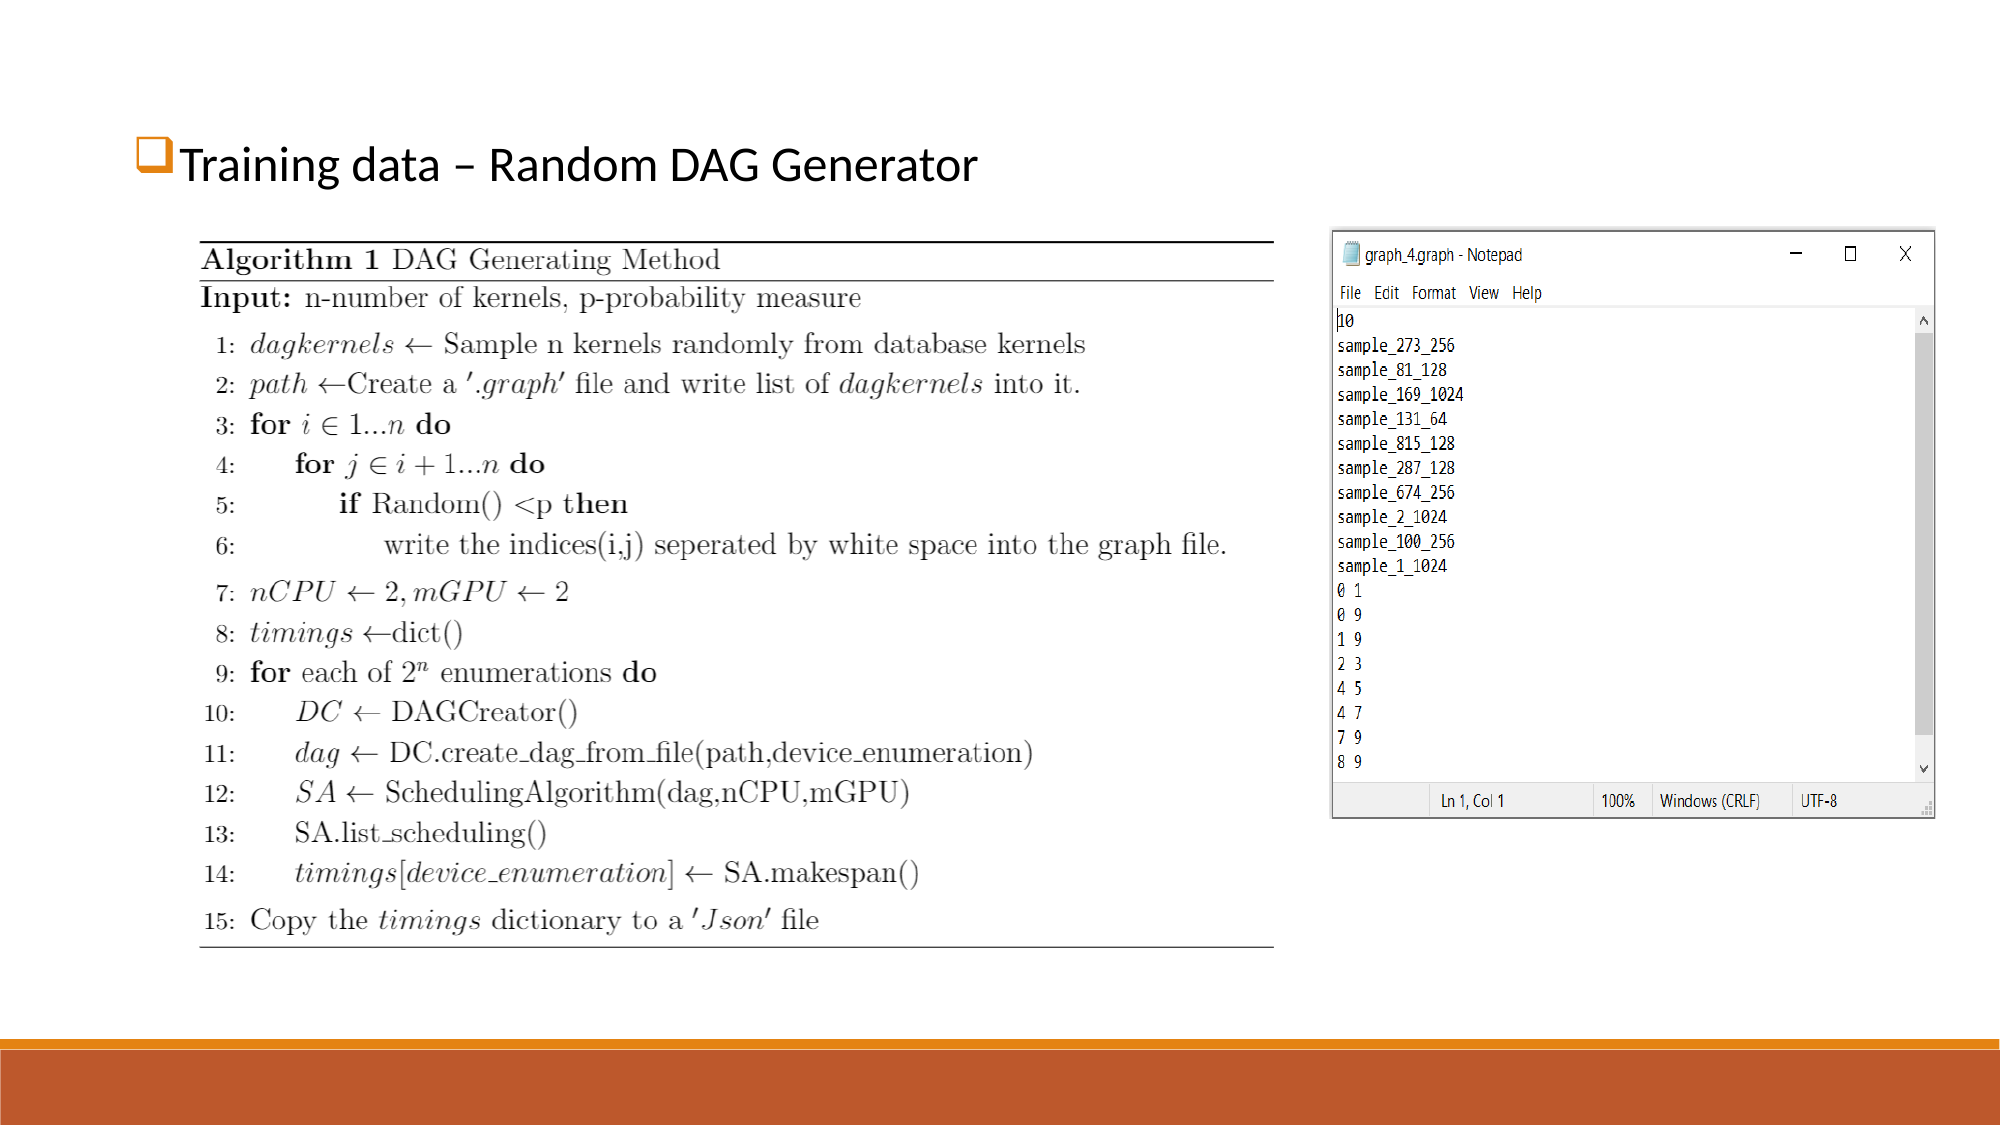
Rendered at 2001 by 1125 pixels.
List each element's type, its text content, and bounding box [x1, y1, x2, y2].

picture [157, 226, 1298, 957]
text_box Training data – Random DAG Generator [117, 124, 1229, 200]
picture [1329, 226, 1937, 819]
